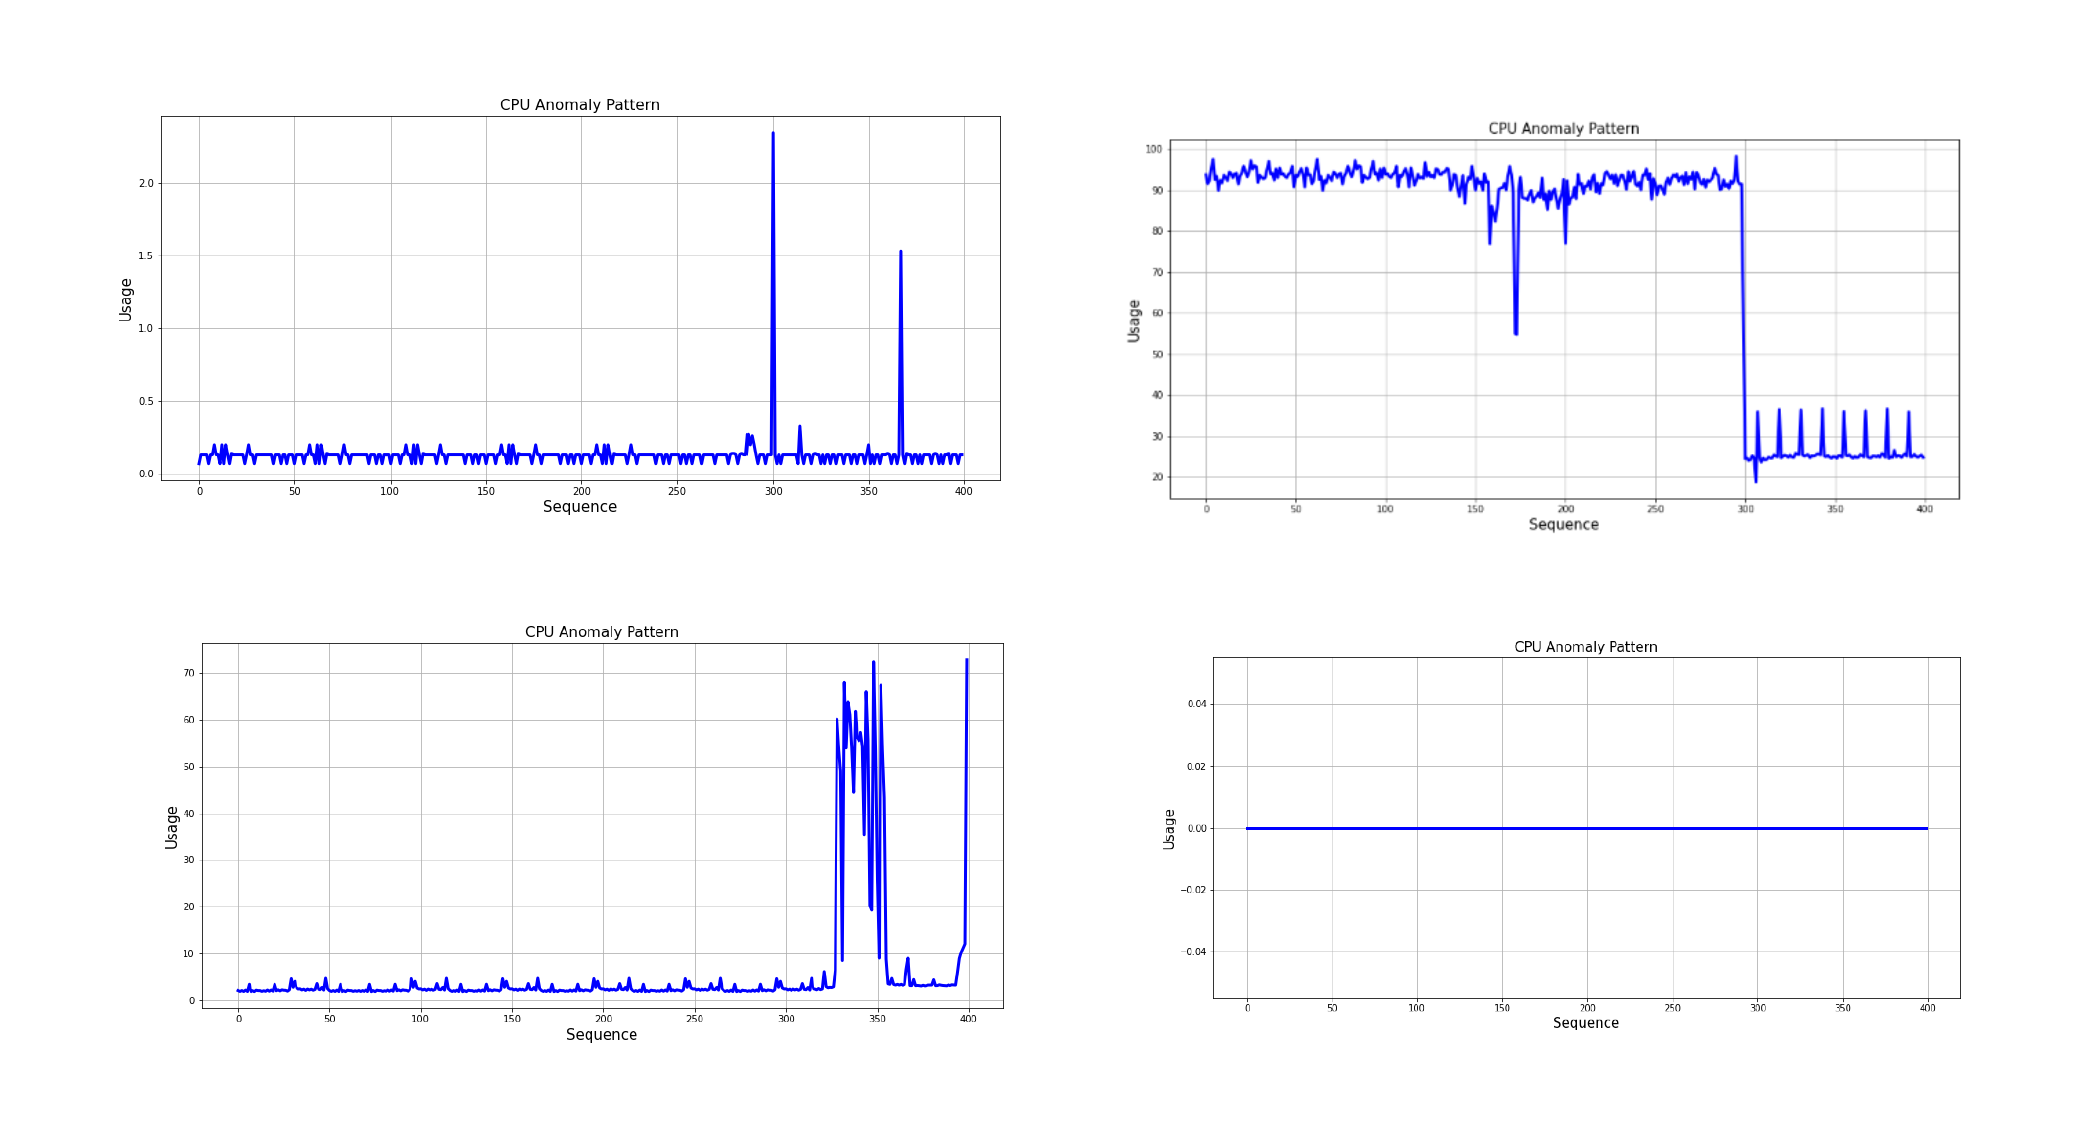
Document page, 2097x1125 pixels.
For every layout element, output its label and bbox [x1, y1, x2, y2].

picture [151, 585, 1007, 1068]
picture [108, 58, 1007, 540]
picture [1114, 82, 1966, 558]
picture [1153, 603, 1966, 1054]
